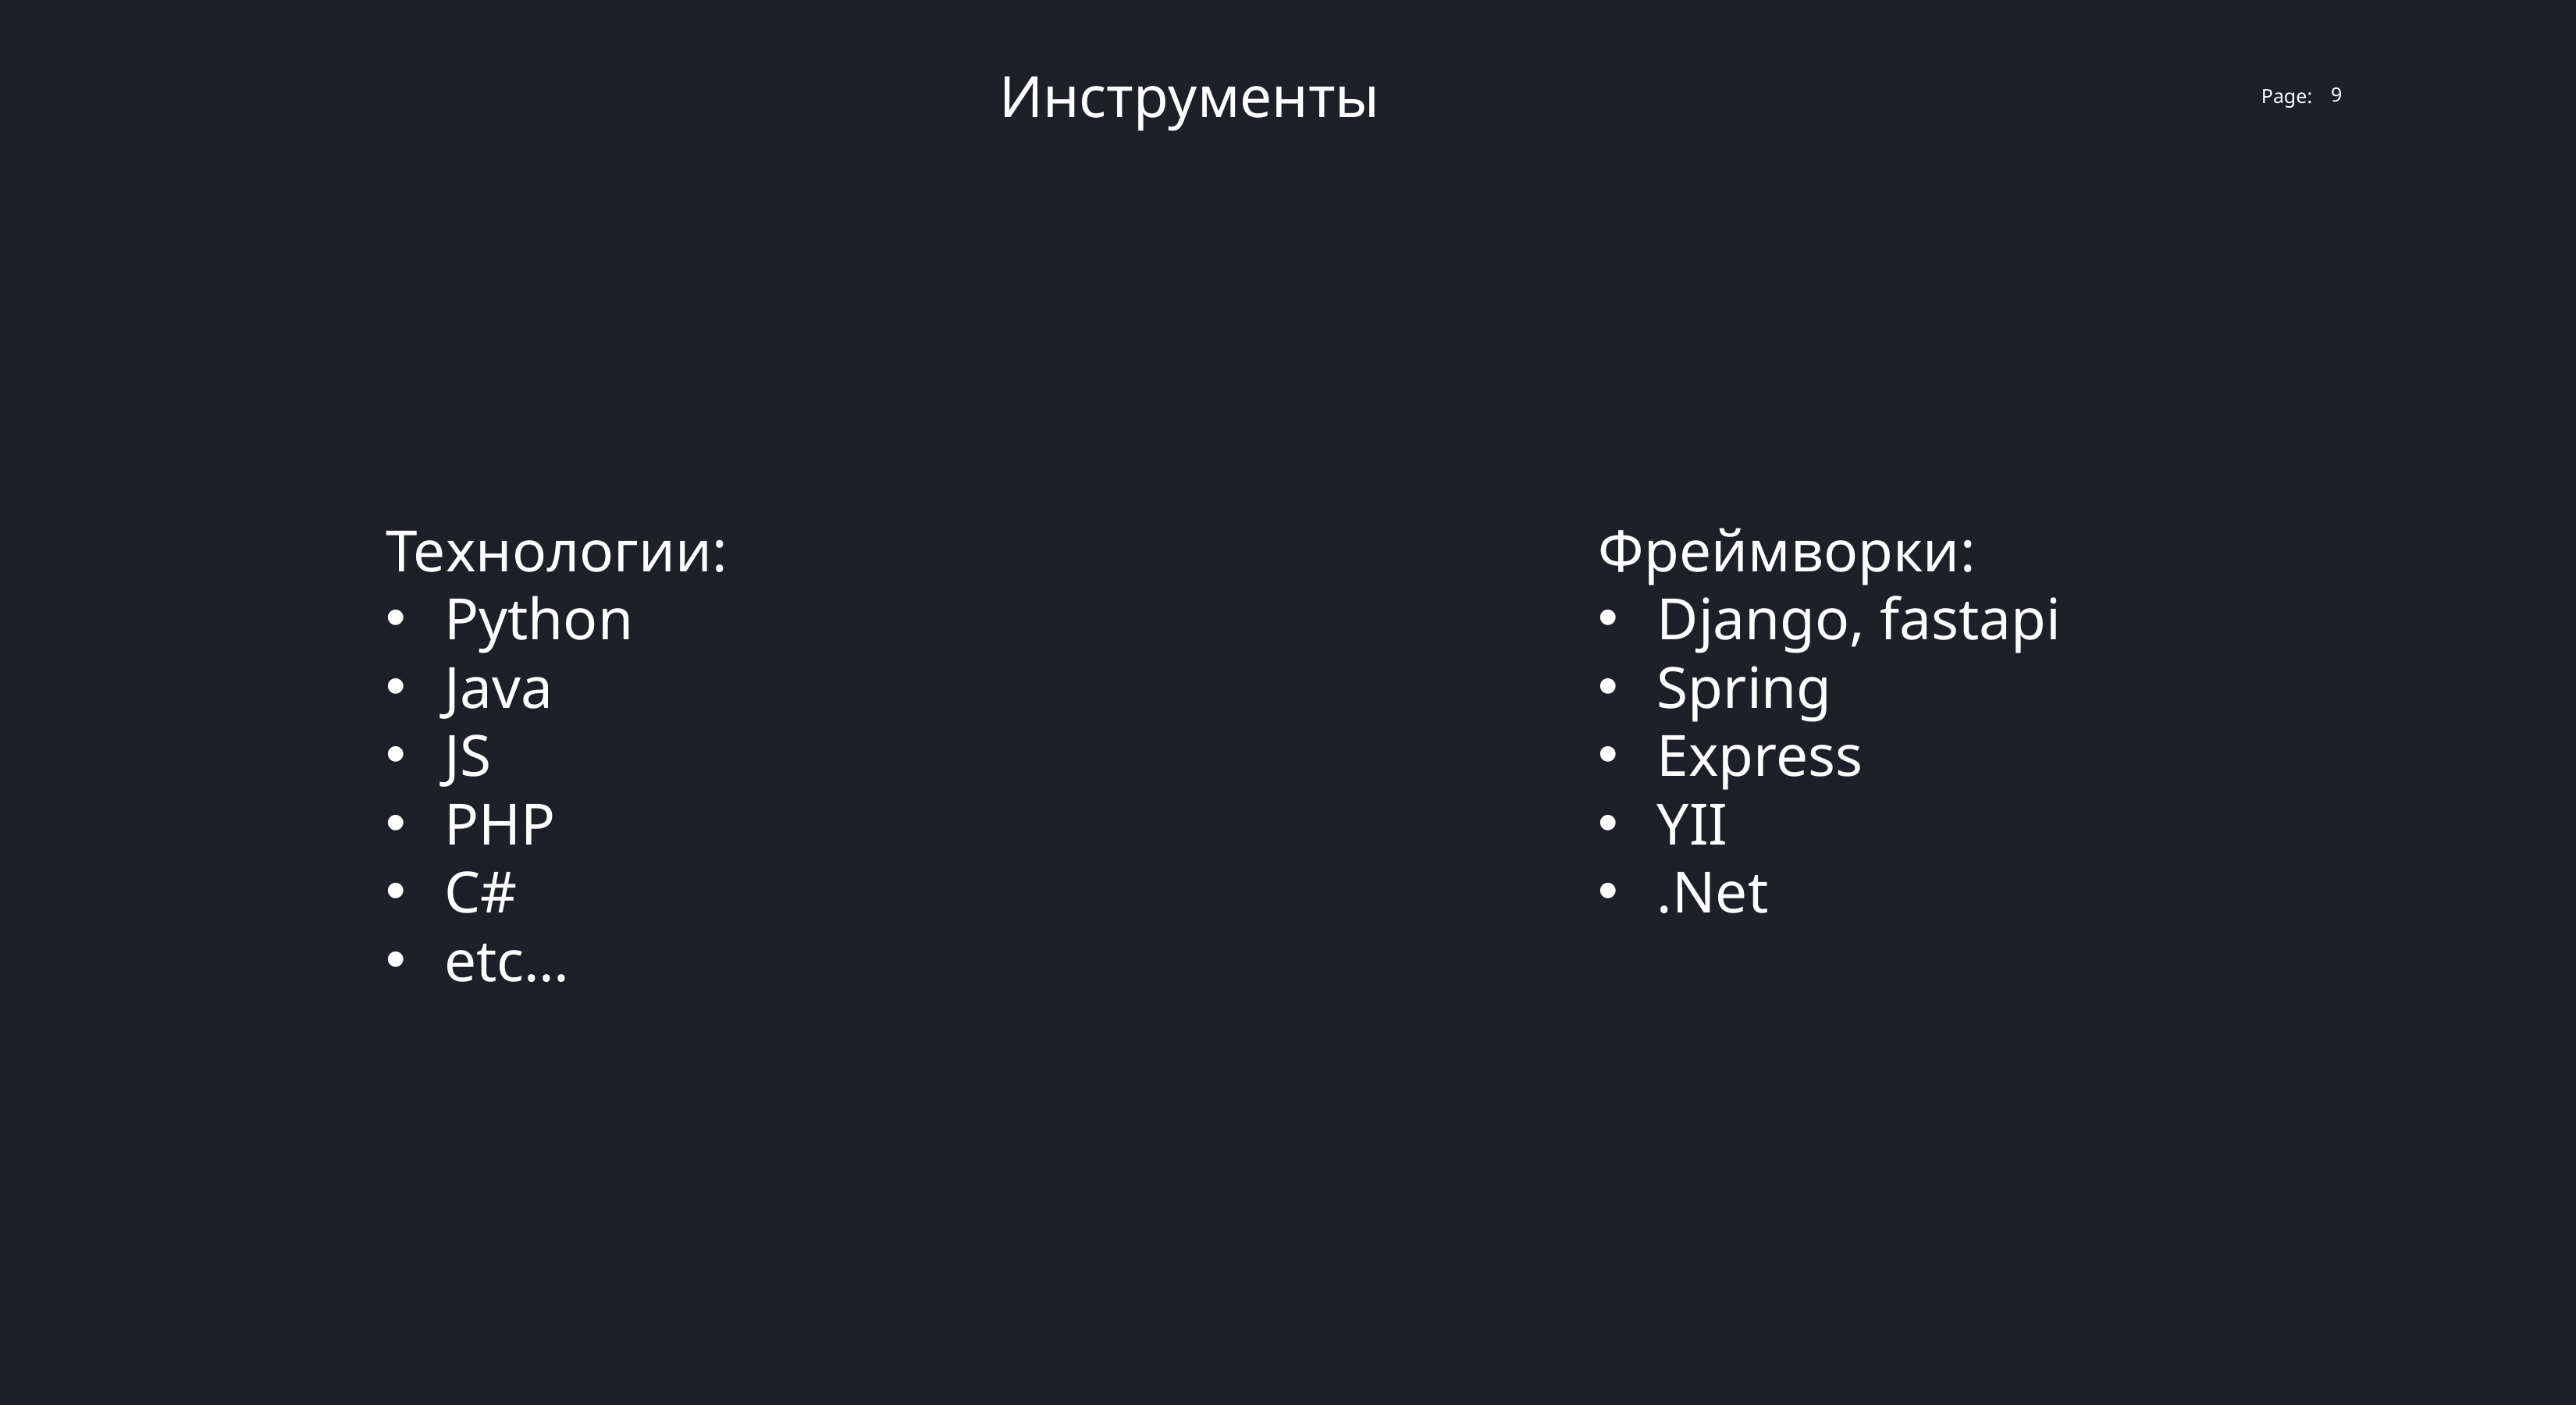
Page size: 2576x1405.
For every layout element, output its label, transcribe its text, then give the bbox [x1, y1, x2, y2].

text_box Инструменты [987, 55, 1422, 135]
text_box Технологии: Python Java JS PHP C# etc… [374, 508, 831, 999]
text_box Фреймворки: Django, fastapi Spring Express YII .Net [1587, 508, 2258, 930]
slide_number 9 [2316, 77, 2349, 113]
